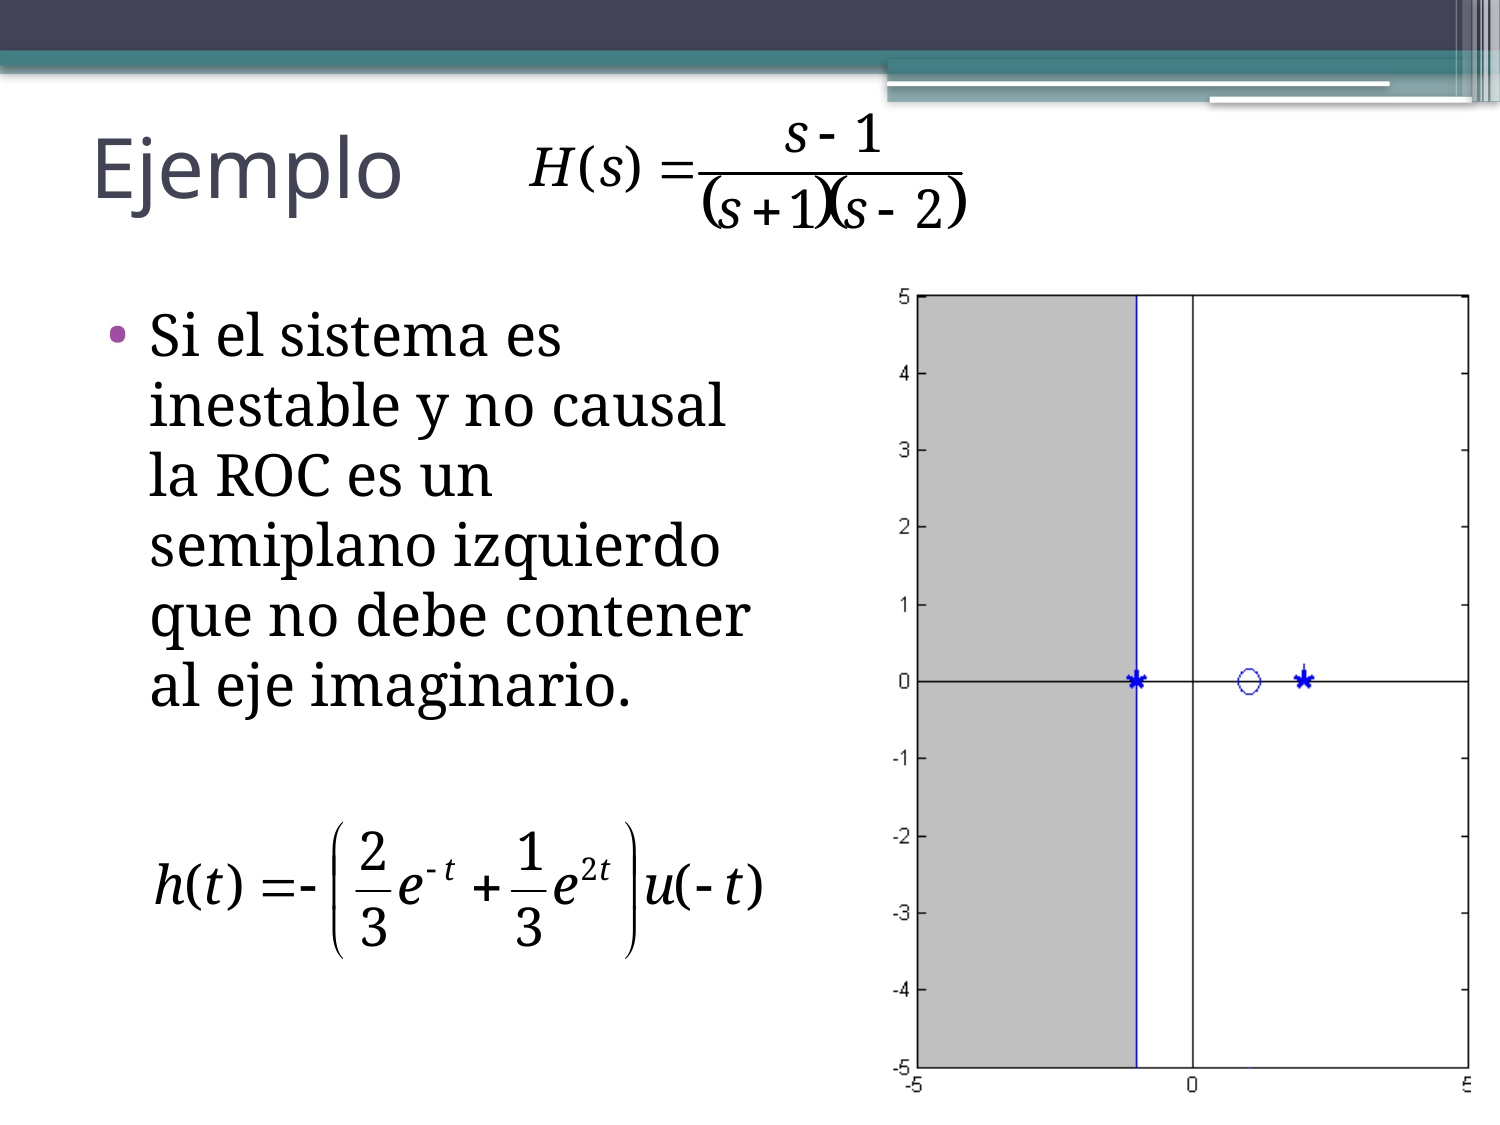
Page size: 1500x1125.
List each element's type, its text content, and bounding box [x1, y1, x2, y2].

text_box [520, 101, 973, 250]
title Ejemplo [74, 77, 1426, 254]
list Si el sistema es inestable y no causal la ROC es un semiplano izquierdo que no debe contener al eje imaginario. [74, 290, 798, 752]
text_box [146, 810, 774, 972]
picture [892, 287, 1471, 1095]
